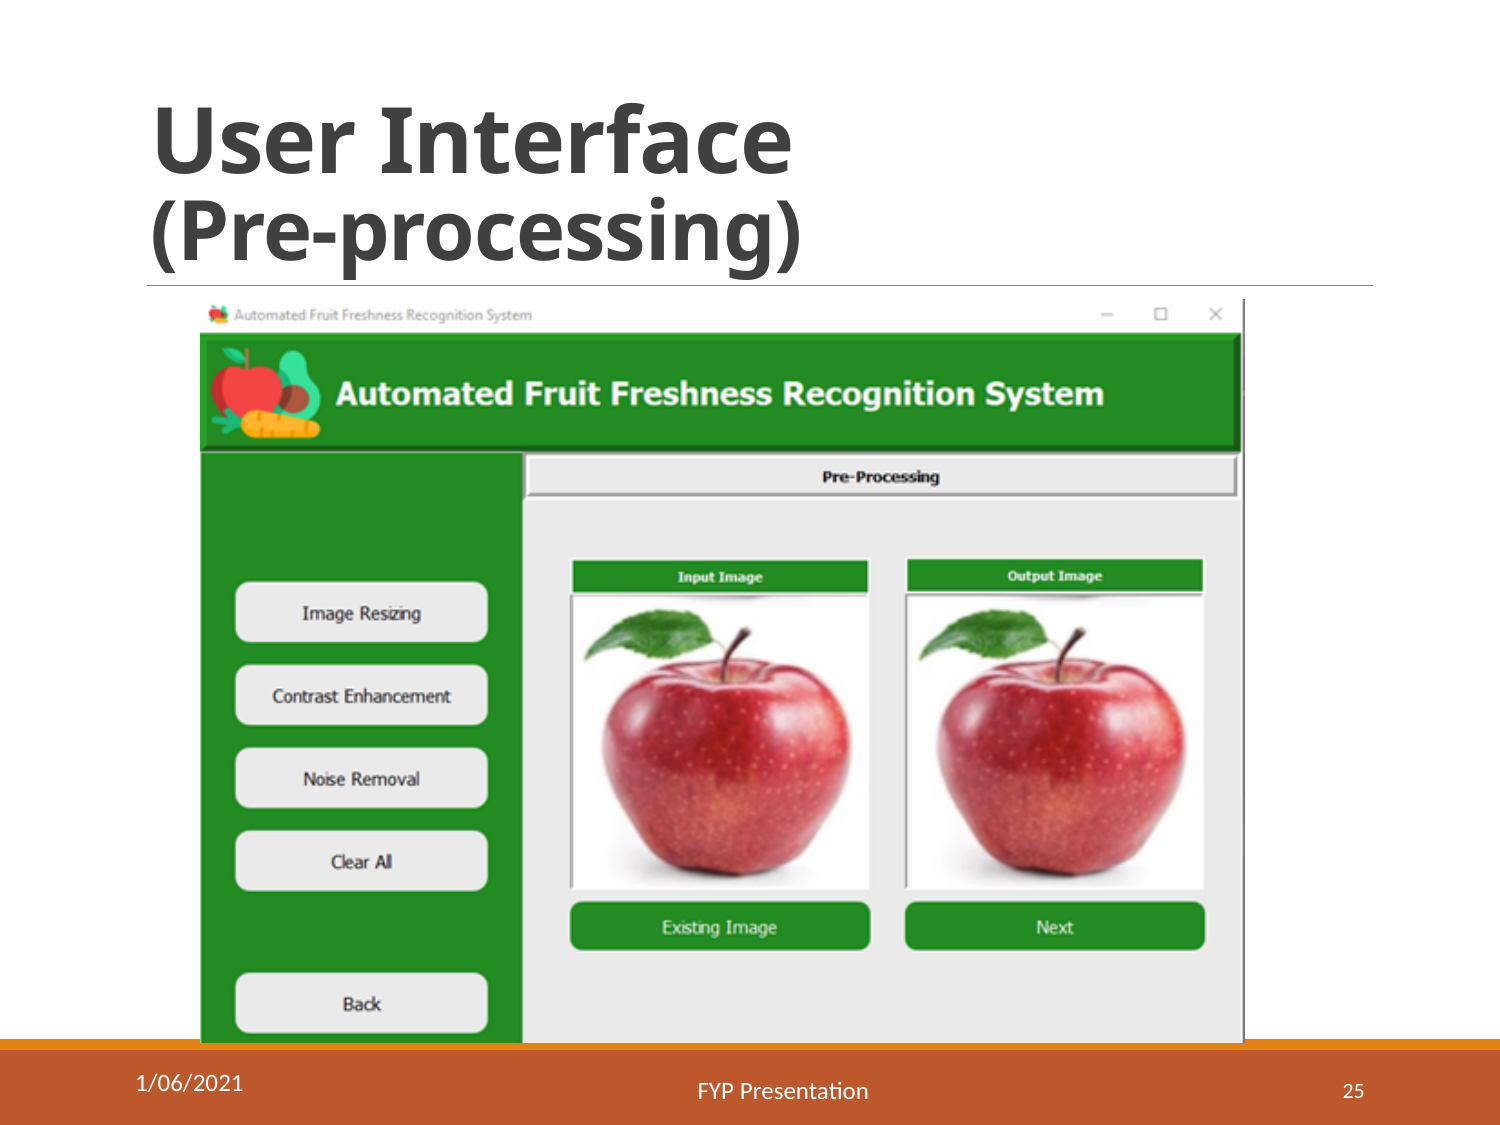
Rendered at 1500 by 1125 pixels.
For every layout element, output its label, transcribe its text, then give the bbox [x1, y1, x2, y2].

text_box 1/06/2021 [120, 1058, 338, 1104]
title User Interface (Pre-processing) [135, 47, 1373, 285]
picture [199, 299, 1245, 1044]
slide_number 25 [1218, 1059, 1380, 1120]
slide_number FYP Presentation [634, 1059, 939, 1120]
